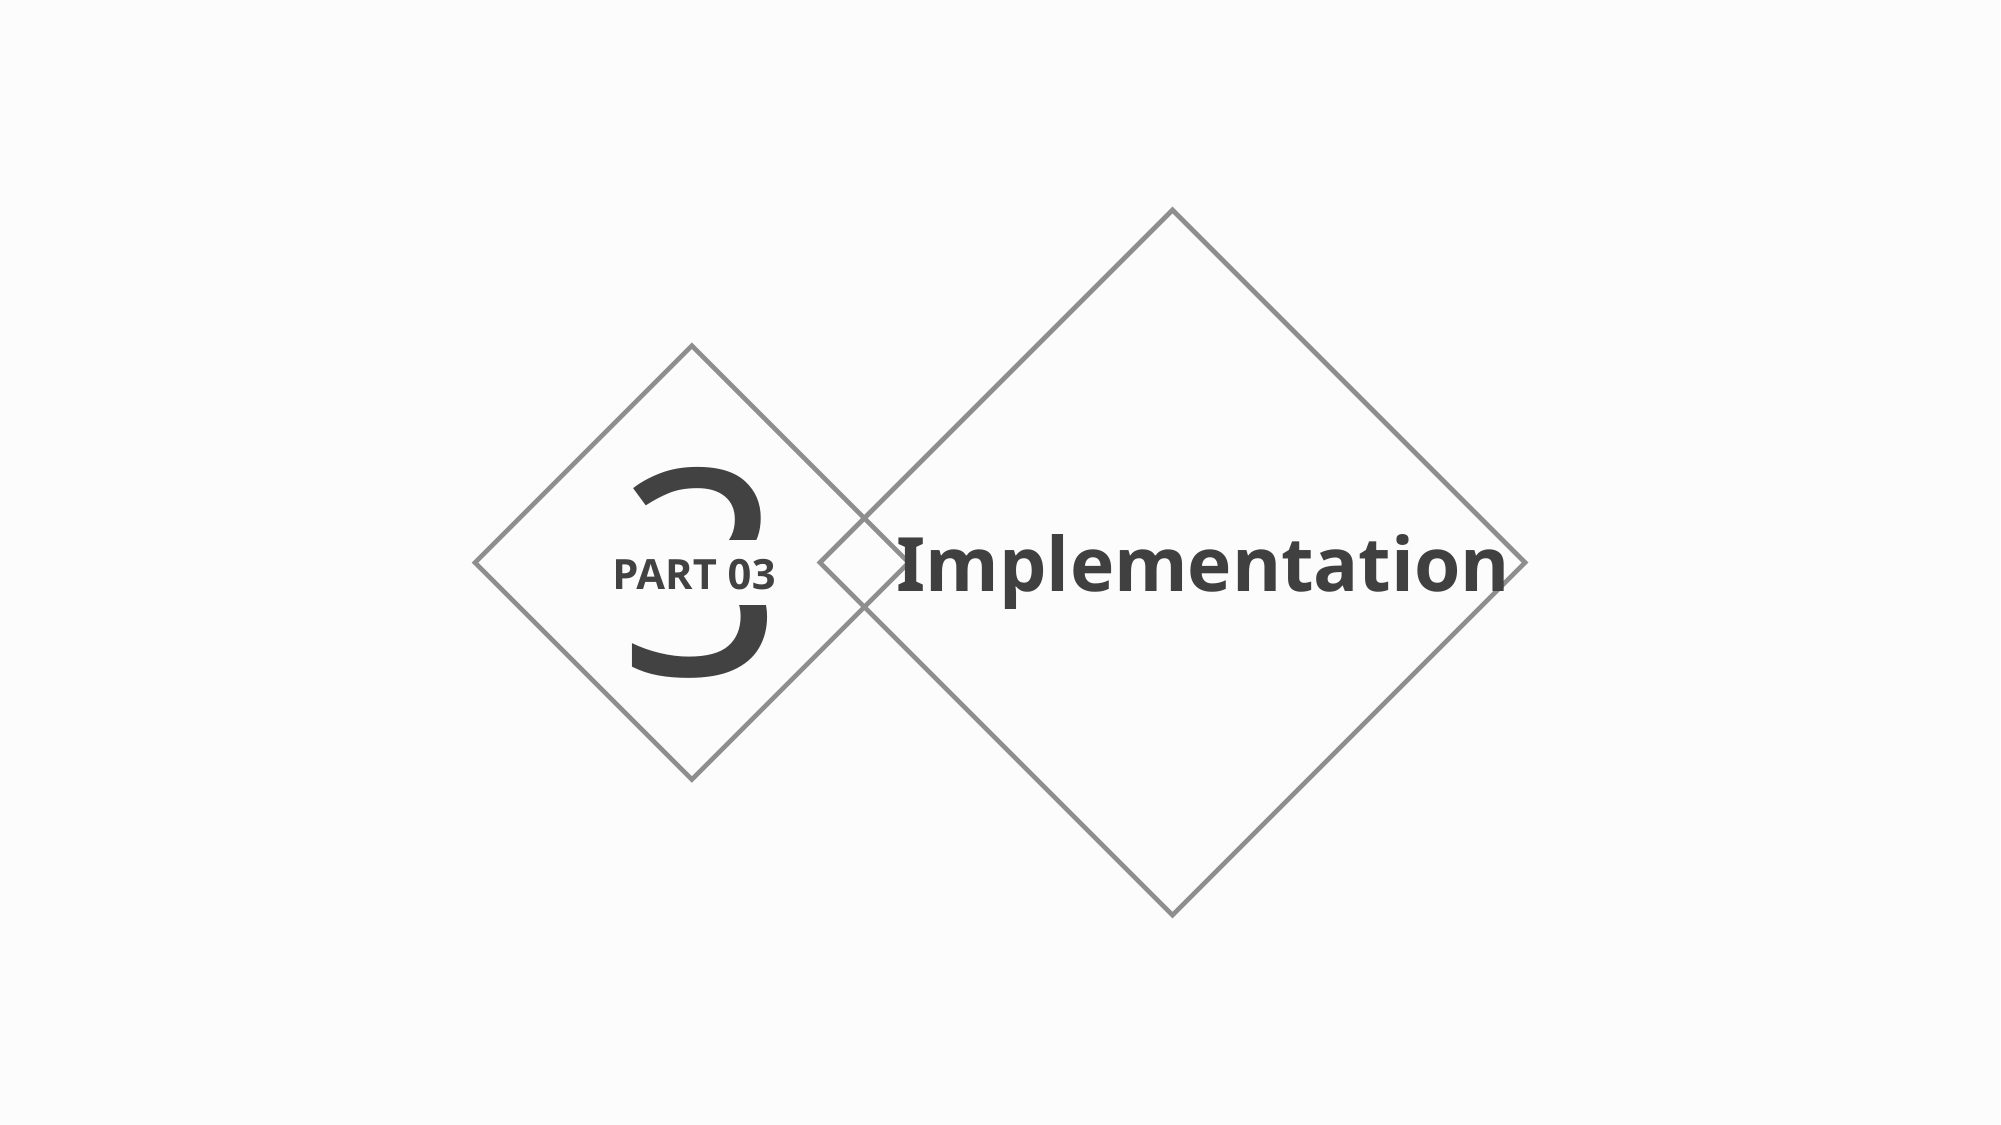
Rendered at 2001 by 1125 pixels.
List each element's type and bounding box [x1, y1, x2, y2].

text_box [474, 209, 1547, 916]
